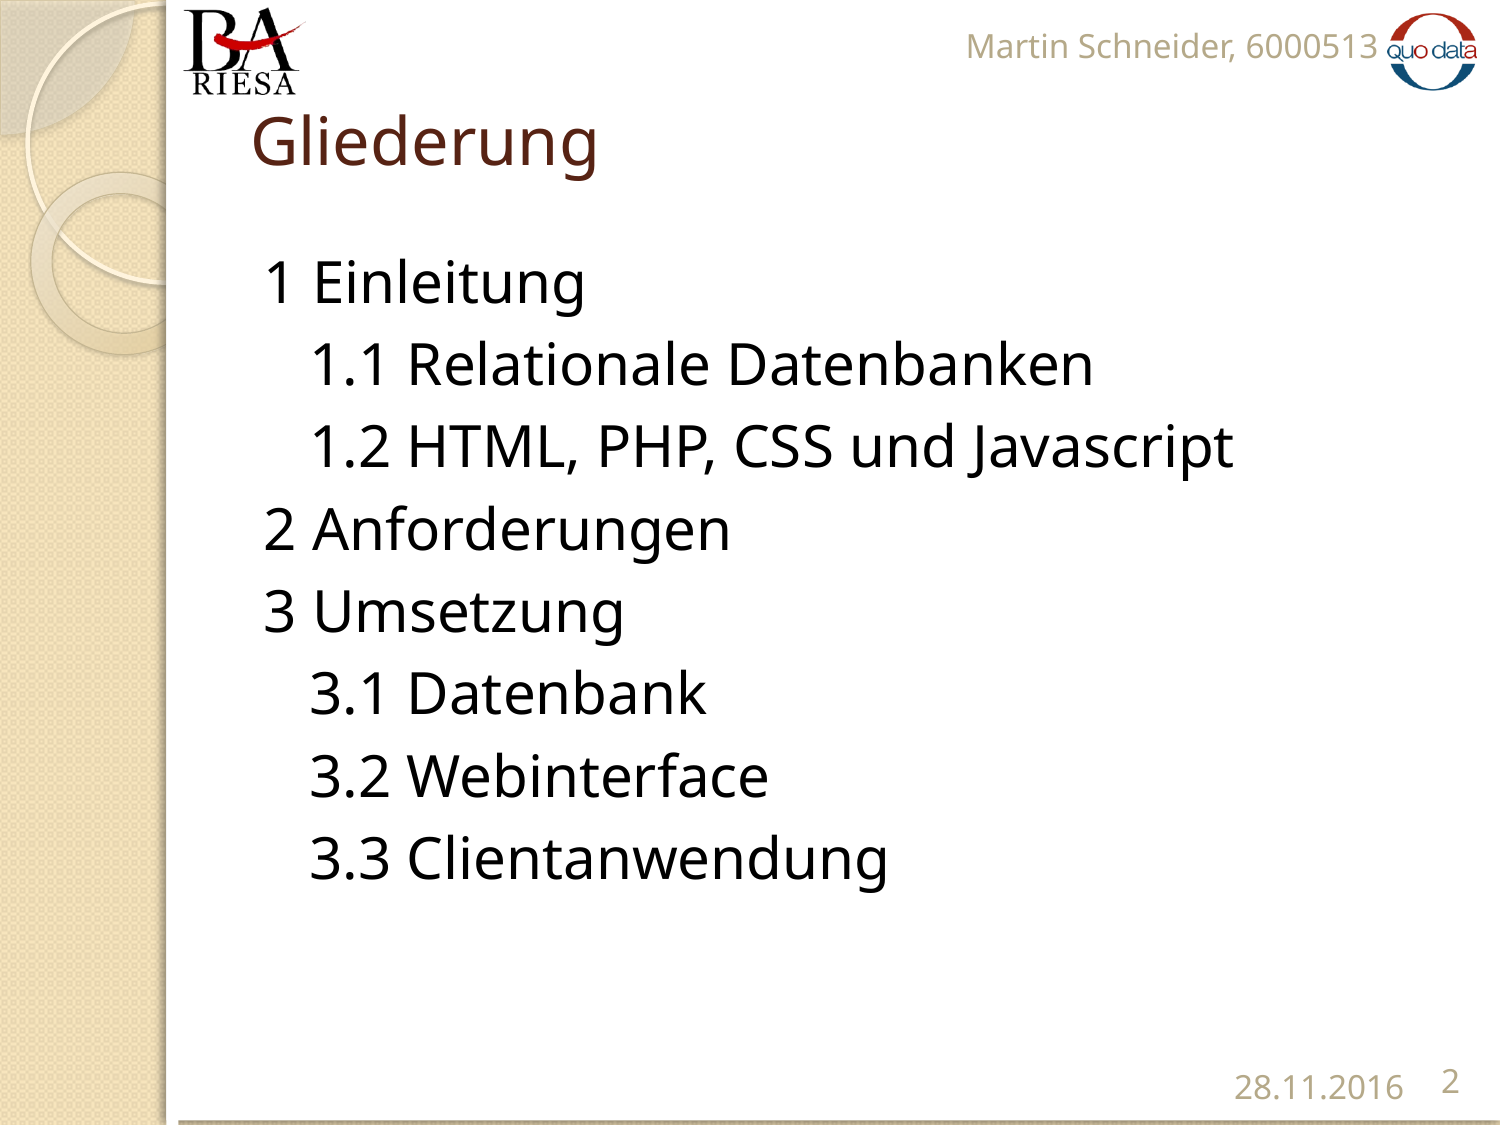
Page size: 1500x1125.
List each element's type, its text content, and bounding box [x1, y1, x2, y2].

picture [1387, 7, 1477, 96]
footer Martin Schneider, 6000513 [950, 15, 1424, 78]
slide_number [1068, 1035, 1419, 1114]
title Gliederung [235, 45, 1466, 233]
picture [183, 7, 307, 95]
slide_number 2 [1413, 1034, 1488, 1113]
list 1 Einleitung 1.1 Relationale Datenbanken 1.2 HTML, PHP, CSS und Javascript 2 Anforderungen 3 Umsetzung 3.1 Datenbank 3.2 Webinterface 3.3 Clientanwendung [235, 237, 1466, 1025]
